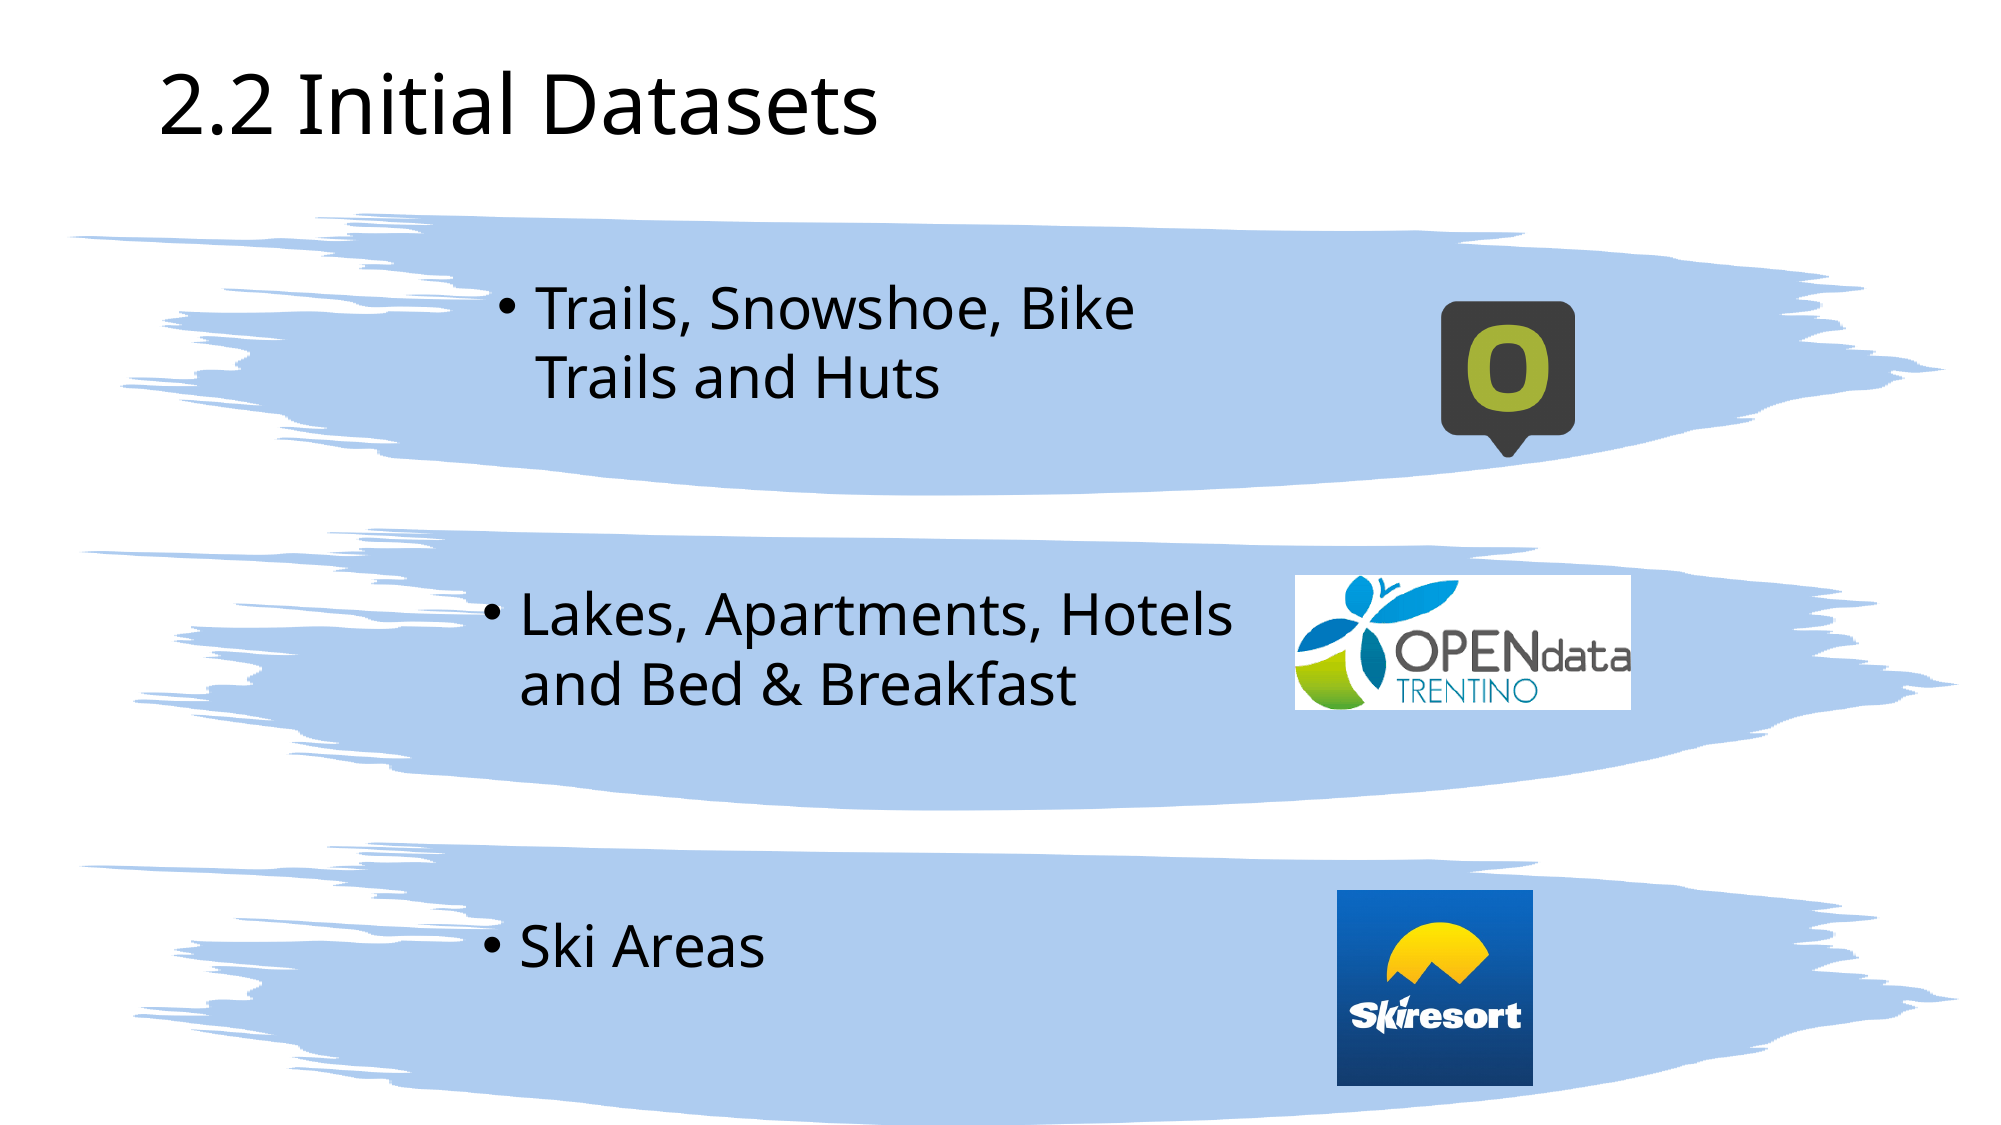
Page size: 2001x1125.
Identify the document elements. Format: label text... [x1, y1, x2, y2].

picture [0, 5, 2000, 1125]
title 2.2 Initial Datasets [143, 0, 1869, 185]
